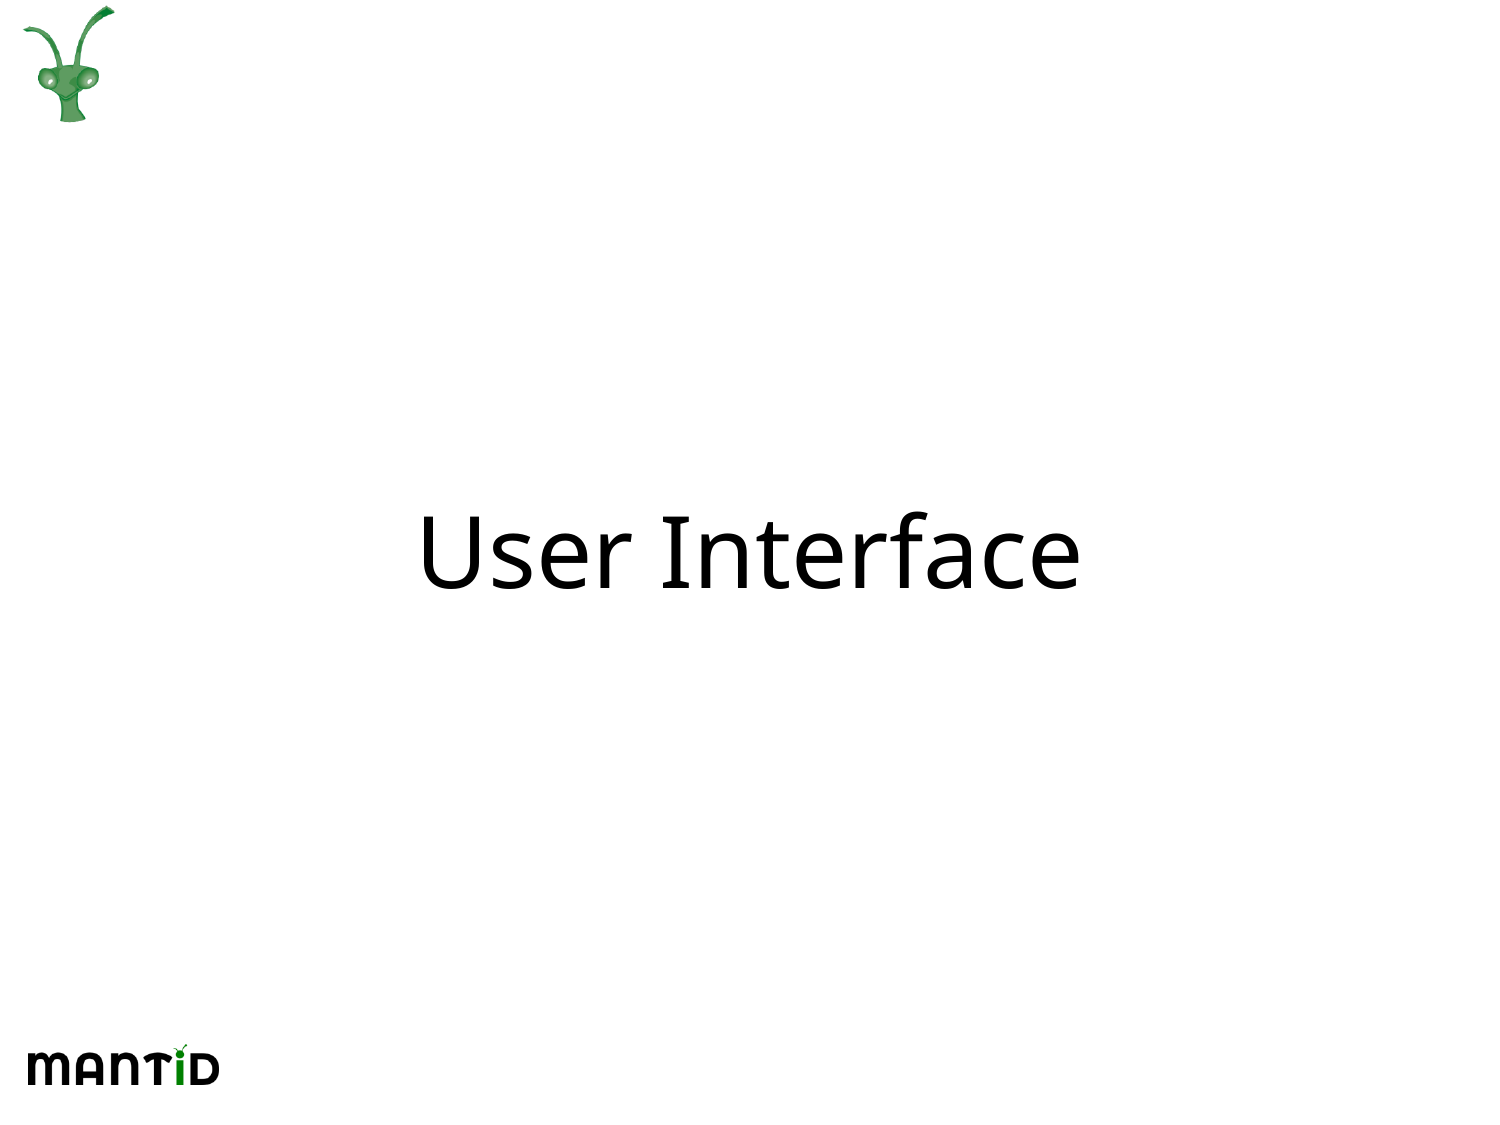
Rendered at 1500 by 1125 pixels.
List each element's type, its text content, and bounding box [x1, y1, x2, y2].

list User Interface [75, 203, 1425, 894]
picture [28, 1044, 219, 1085]
picture [0, 0, 127, 127]
